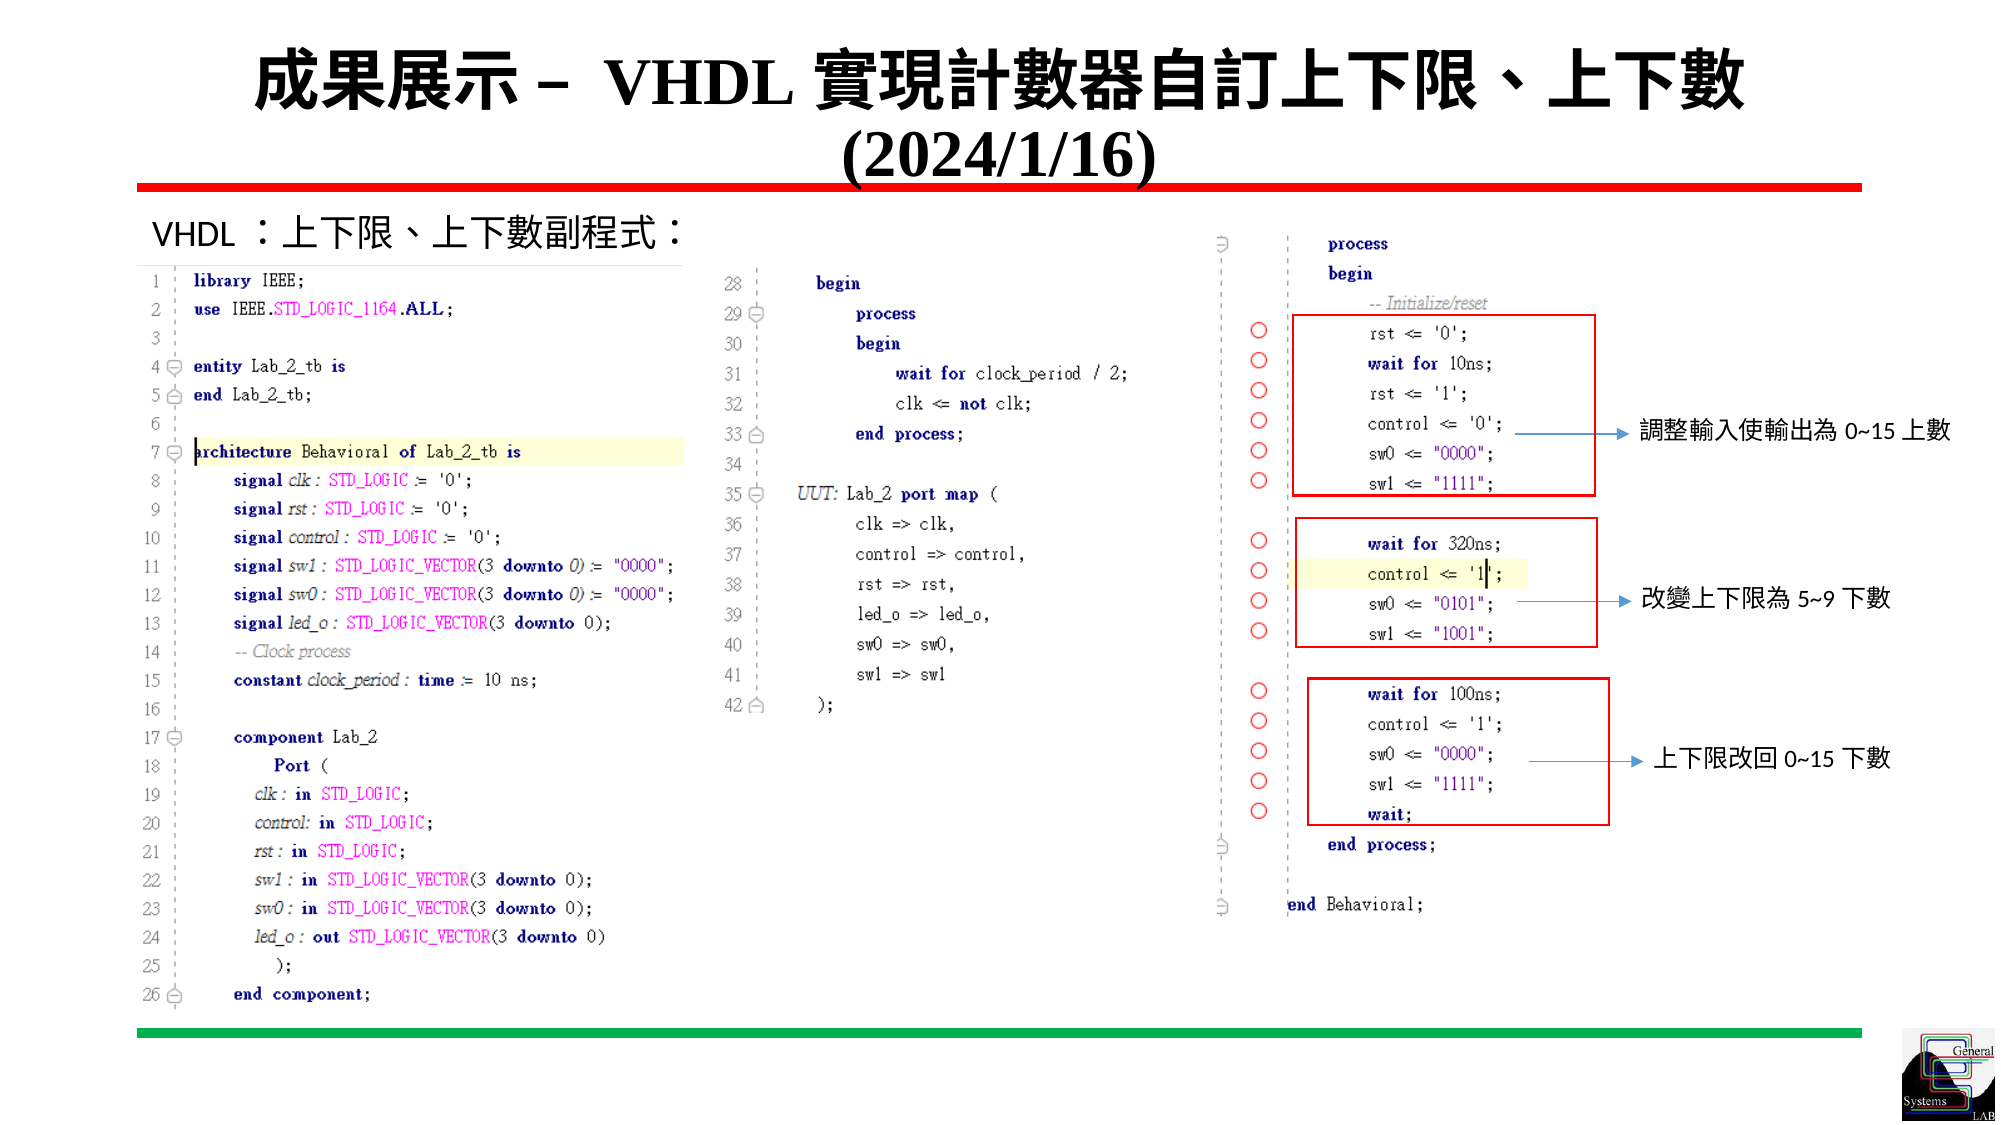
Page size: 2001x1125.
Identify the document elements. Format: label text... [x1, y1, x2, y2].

picture [715, 268, 1137, 713]
text_box [1528, 435, 1596, 497]
text_box [1528, 517, 1598, 601]
text_box 改變上下限為5~9下數 [1626, 574, 2000, 620]
picture [1902, 1028, 1995, 1121]
picture [1217, 232, 1528, 923]
text_box 上下限改回0~15下數 [1638, 735, 2000, 780]
text_box [1528, 602, 1598, 648]
text_box [1528, 677, 1610, 826]
title 成果展示 – VHDL實現計數器自訂上下限、上下數 (2024/1/16) [137, 59, 1863, 178]
text_box [1528, 314, 1596, 433]
picture [137, 265, 683, 1014]
text_box 調整輸入使輸出為0~15上數 [1624, 407, 2000, 453]
text_box VHDL：上下限、上下數副程式： [137, 201, 716, 262]
